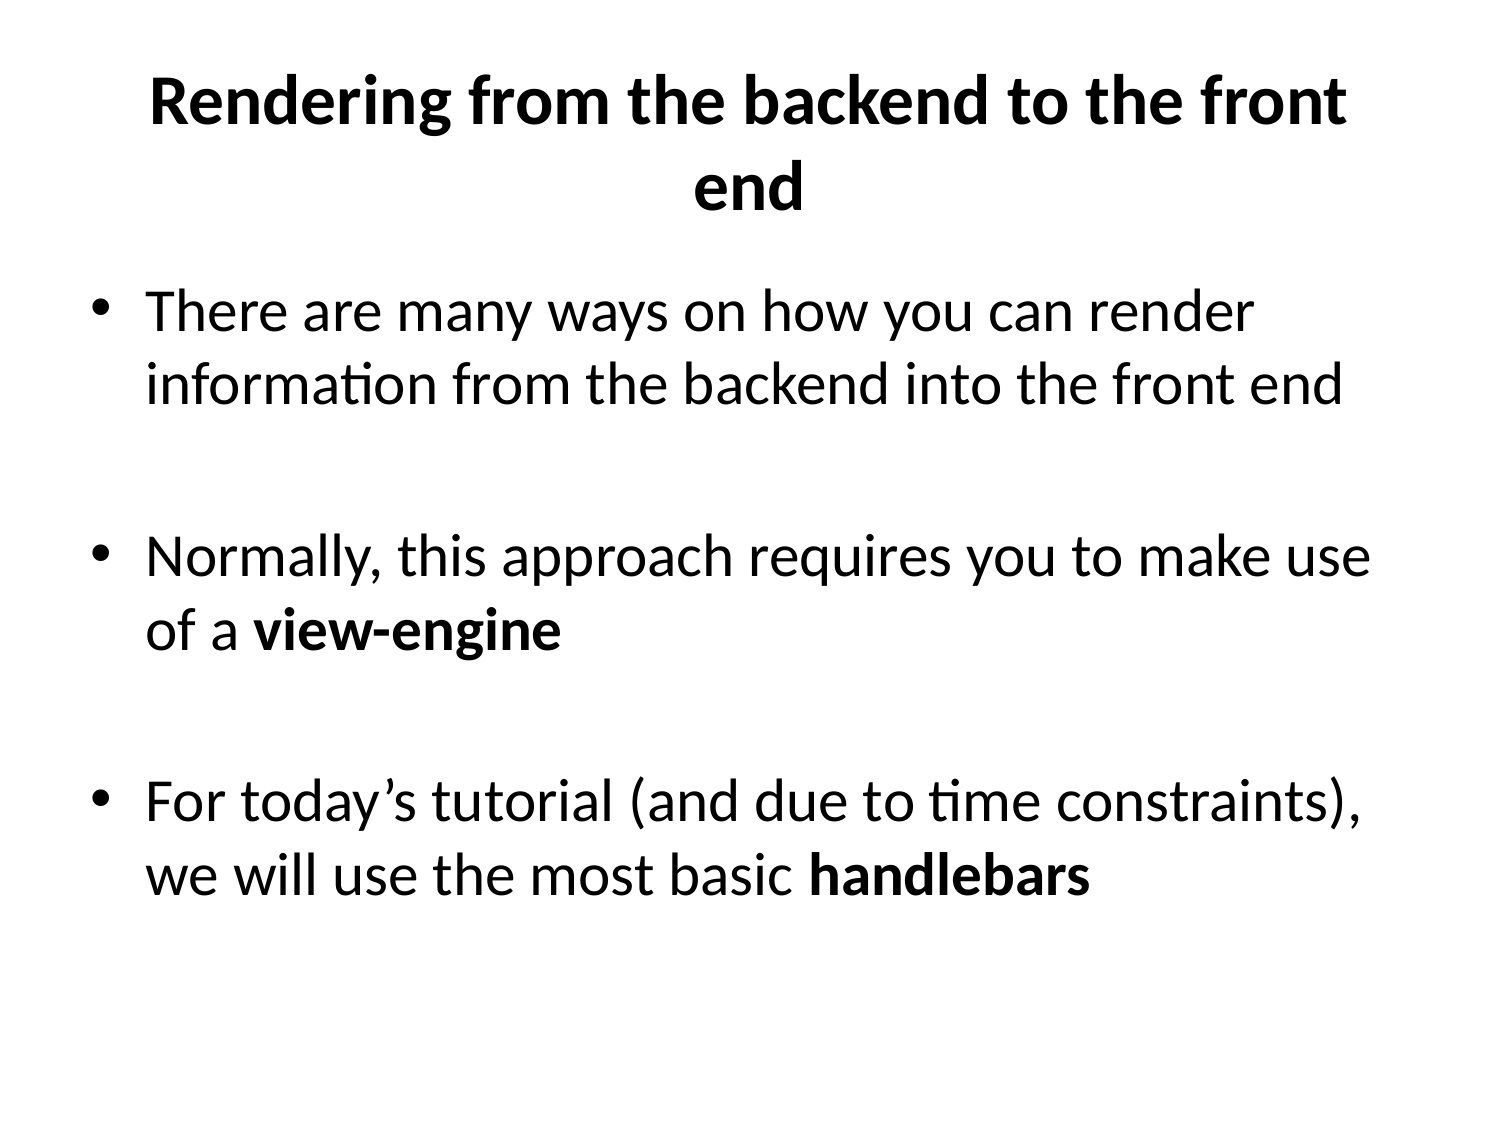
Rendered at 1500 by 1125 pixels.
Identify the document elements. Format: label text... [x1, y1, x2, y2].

title Rendering from the backend to the front end [75, 45, 1425, 233]
list There are many ways on how you can render information from the backend into the front end Normally, this approach requires you to make use of a view-engine For today’s tutorial (and due to time constraints), we will use the most basic handlebars [75, 262, 1425, 1005]
